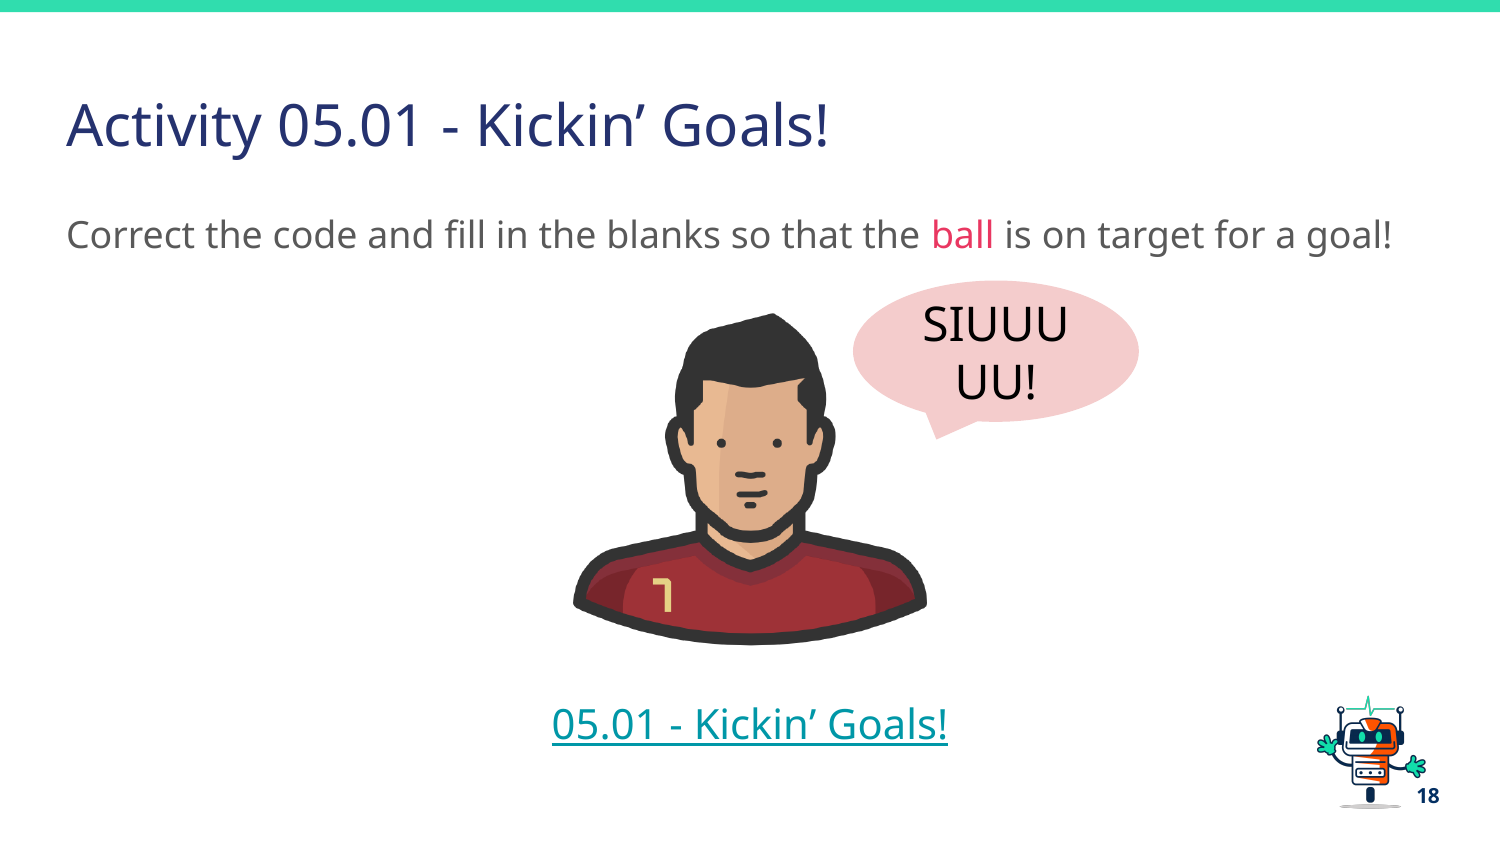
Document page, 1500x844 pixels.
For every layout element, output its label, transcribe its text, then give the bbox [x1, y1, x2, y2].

title Activity 05.01 - Kickin’ Goals! [51, 72, 1449, 167]
text_box SIUUUUU! [897, 280, 1139, 440]
list Correct the code and fill in the blanks so that the ball is on target for a goal! [51, 189, 1449, 331]
text_box 05.01 - Kickin’ Goals! [62, 682, 1438, 770]
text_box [1309, 687, 1456, 830]
picture [572, 302, 928, 657]
